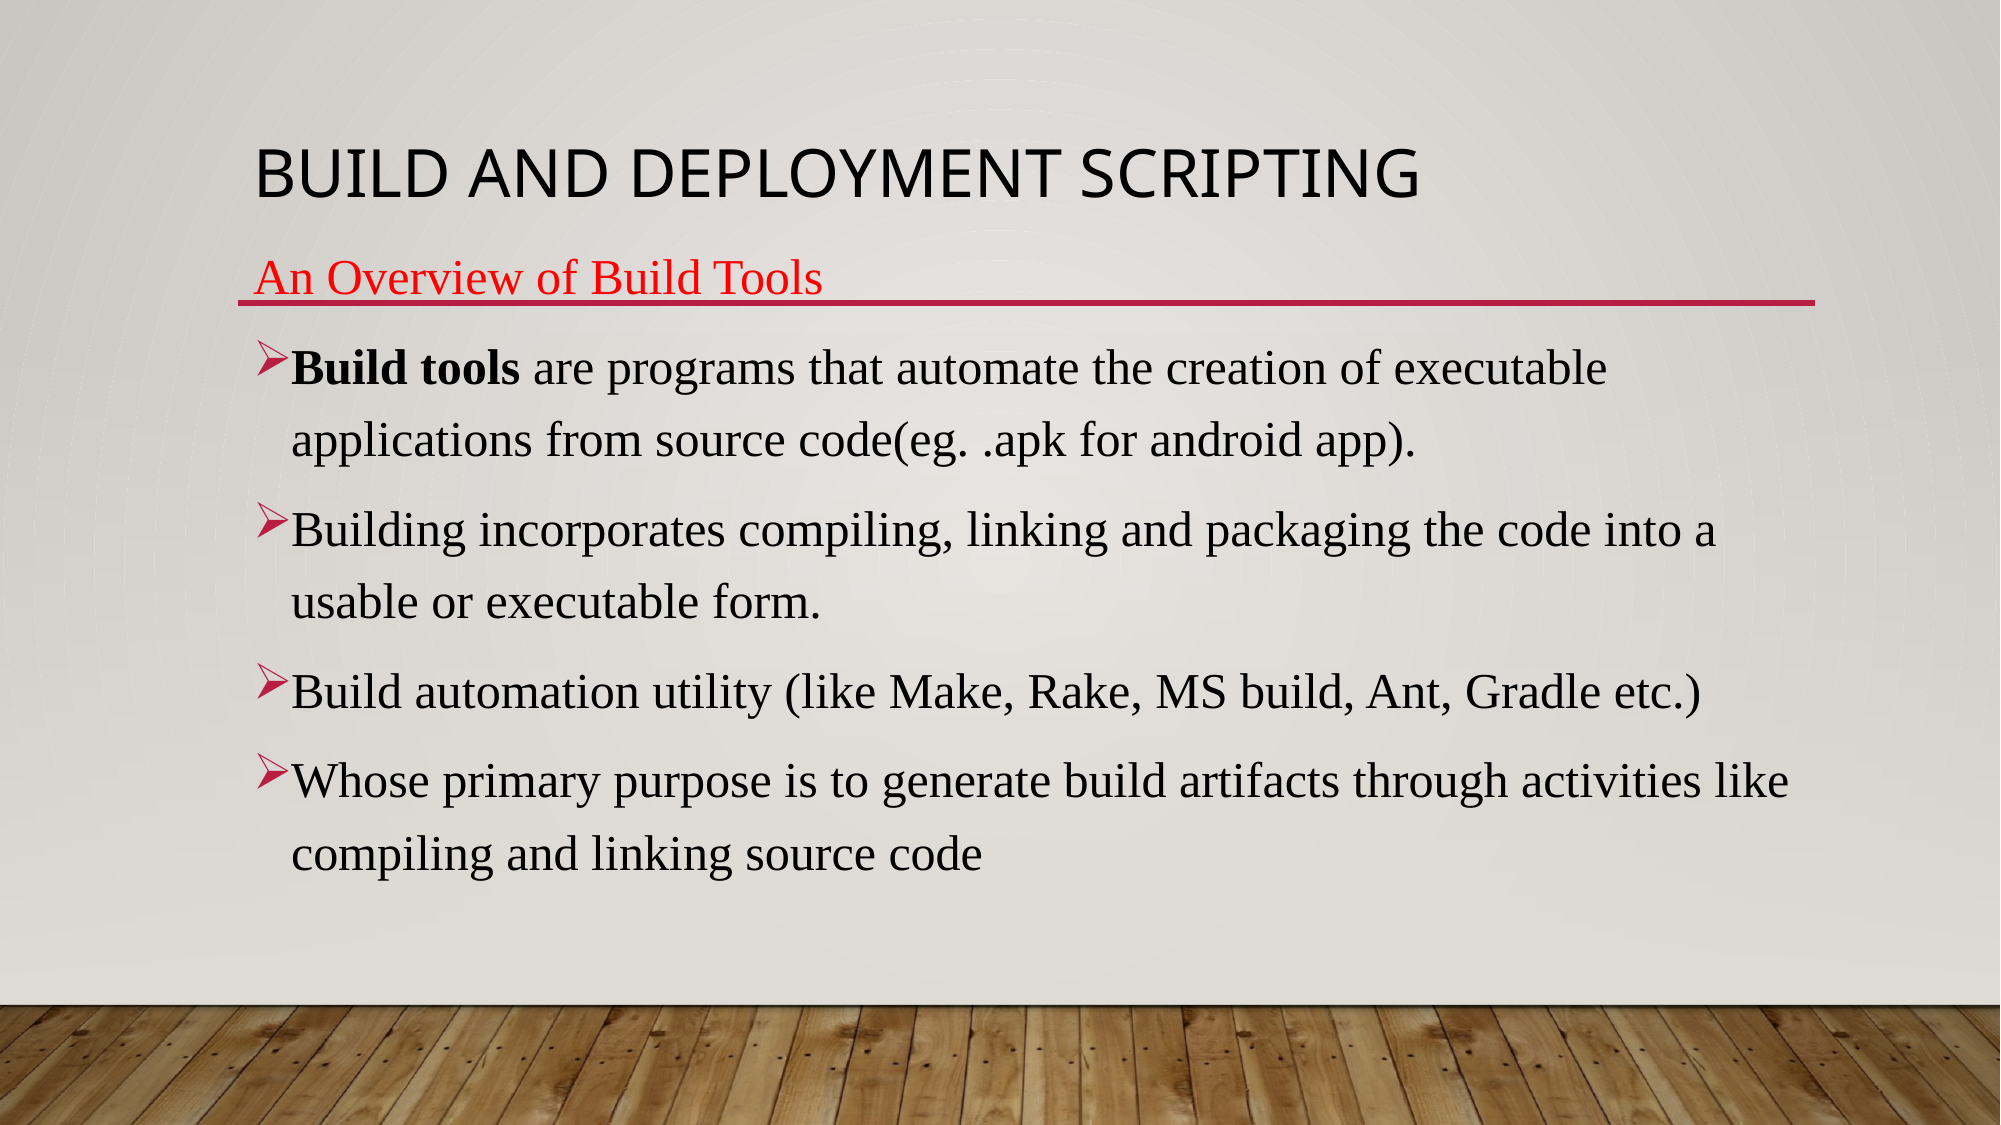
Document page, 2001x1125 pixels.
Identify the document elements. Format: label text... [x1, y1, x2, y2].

list An Overview of Build Tools Build tools are programs that automate the creation of executable applications from source code(eg. .apk for android app). Building incorporates compiling, linking and packaging the code into a usable or executable form. Build automation utility (like Make, Rake, MS build, Ant, Gradle etc.) Whose primary purpose is to generate build artifacts through activities like compiling and linking source code [238, 224, 1814, 897]
picture [0, 1005, 2000, 1125]
title Build and deployment scripting [238, 131, 1814, 224]
